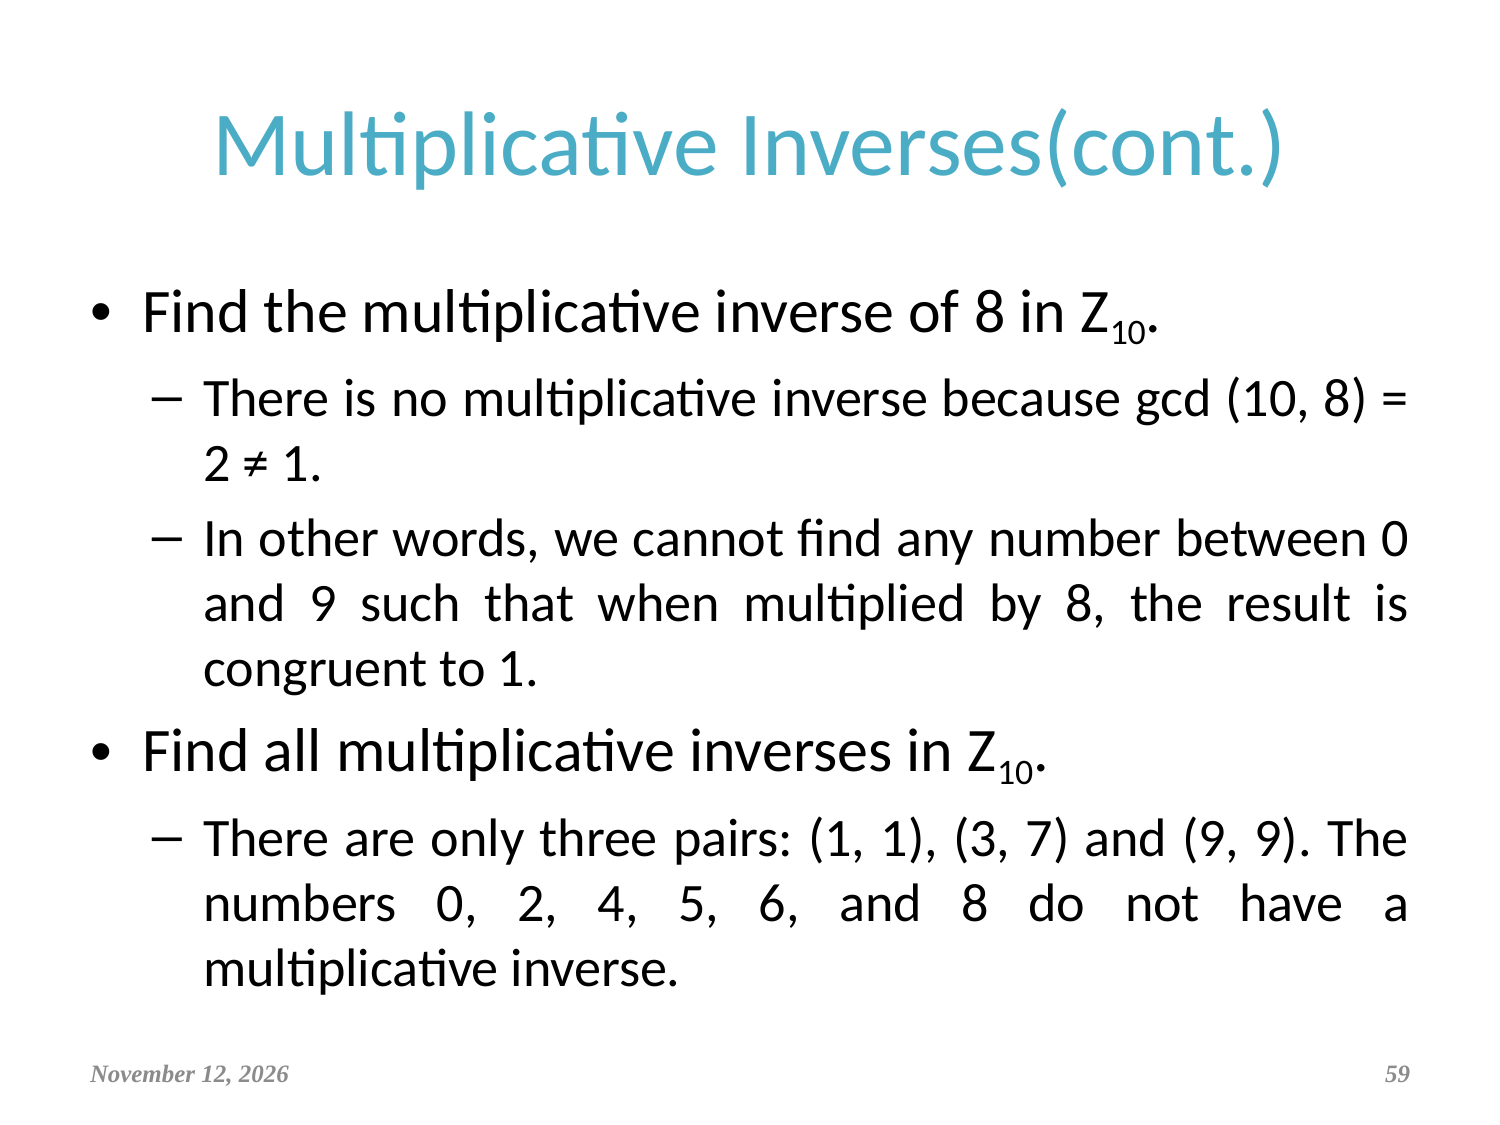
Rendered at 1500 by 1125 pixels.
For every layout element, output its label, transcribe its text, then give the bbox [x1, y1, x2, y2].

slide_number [75, 1042, 425, 1103]
slide_number 59 [1074, 1042, 1425, 1103]
list Find the multiplicative inverse of 8 in Z10. There is no multiplicative inverse because gcd (10, 8) = 2 ≠ 1. In other words, we cannot find any number between 0 and 9 such that when multiplied by 8, the result is congruent to 1. Find all multiplicative inverses in Z10. There are only three pairs: (1, 1), (3, 7) and (9, 9). The numbers 0, 2, 4, 5, 6, and 8 do not have a multiplicative inverse. [75, 262, 1425, 1005]
title Multiplicative Inverses(cont.) [75, 45, 1425, 233]
